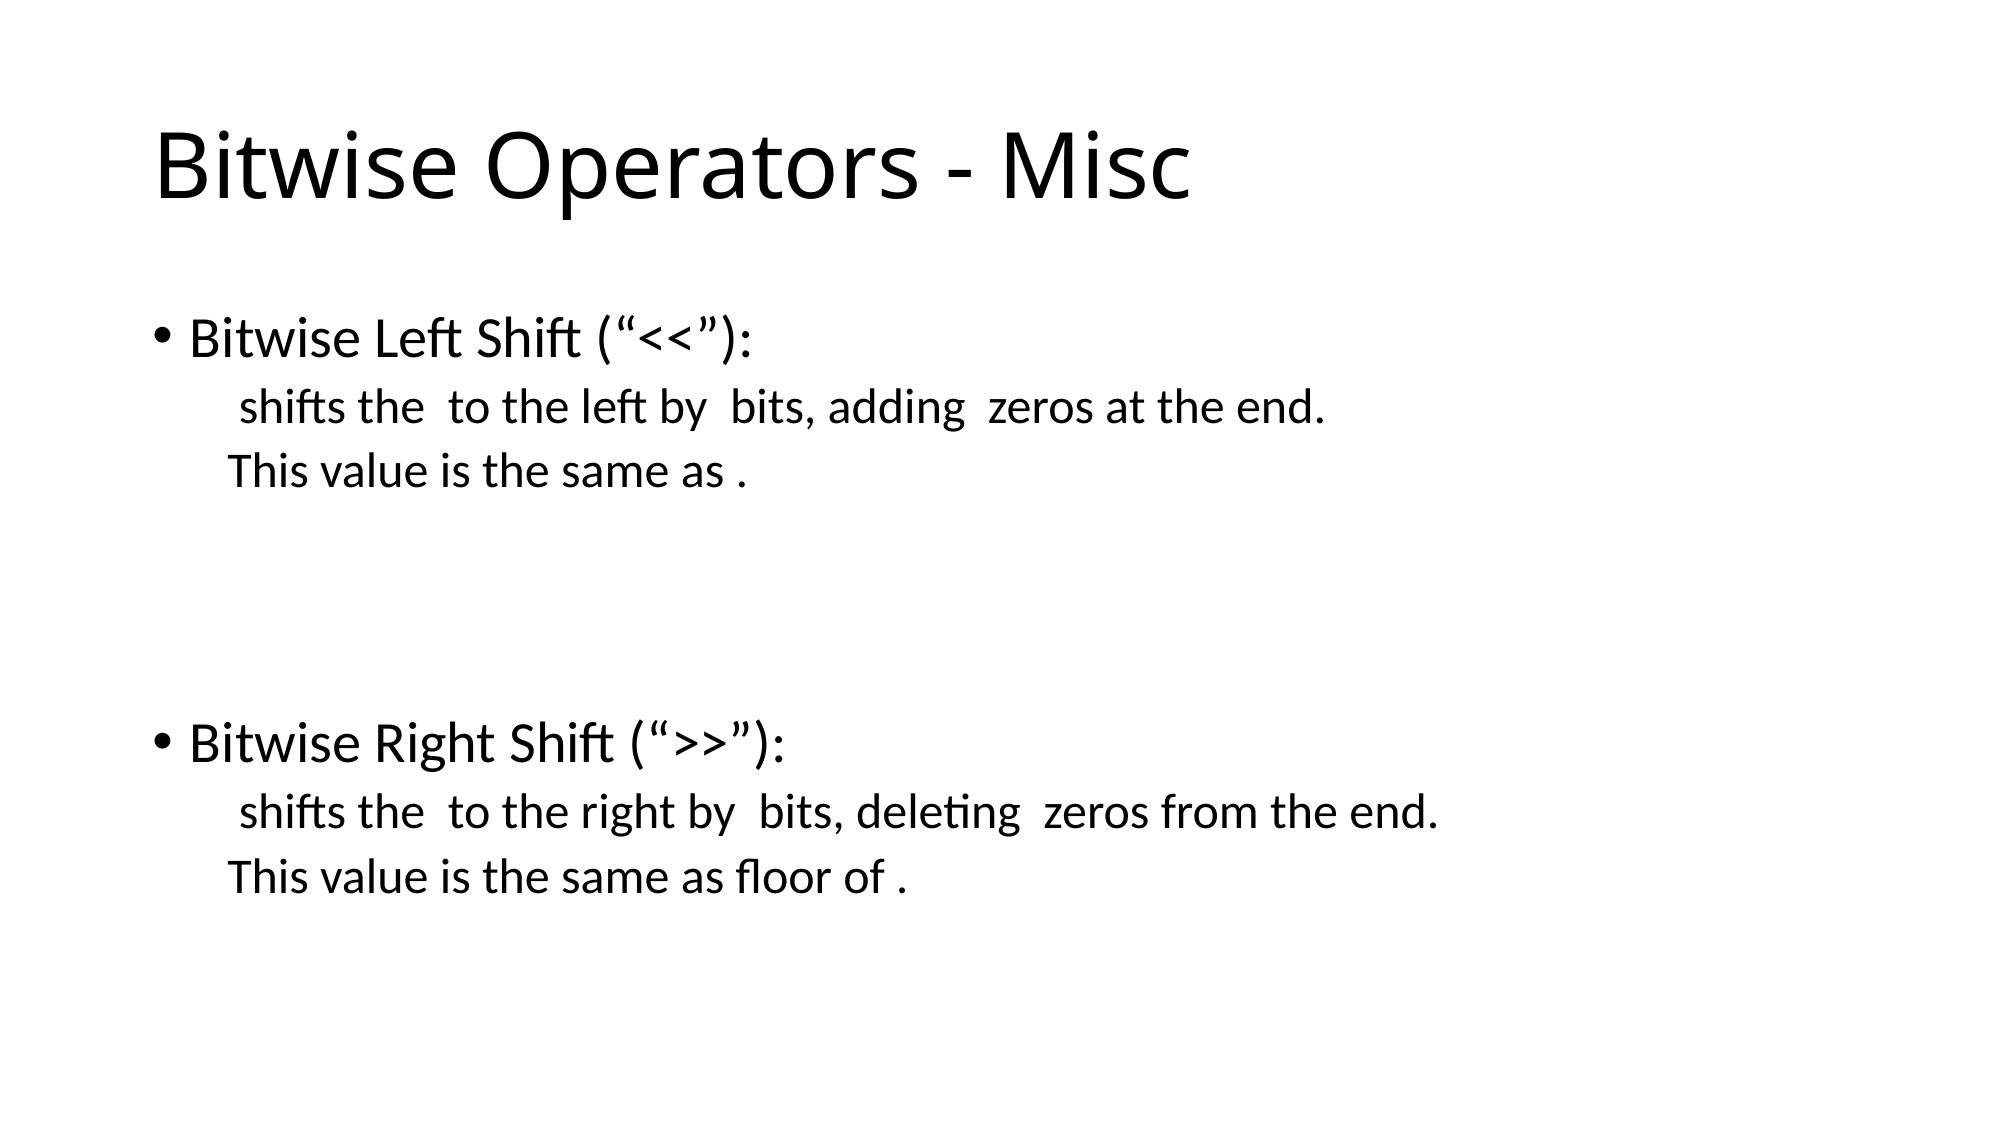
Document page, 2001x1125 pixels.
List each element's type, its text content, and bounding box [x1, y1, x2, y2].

title Bitwise Operators - Misc [137, 59, 1863, 278]
